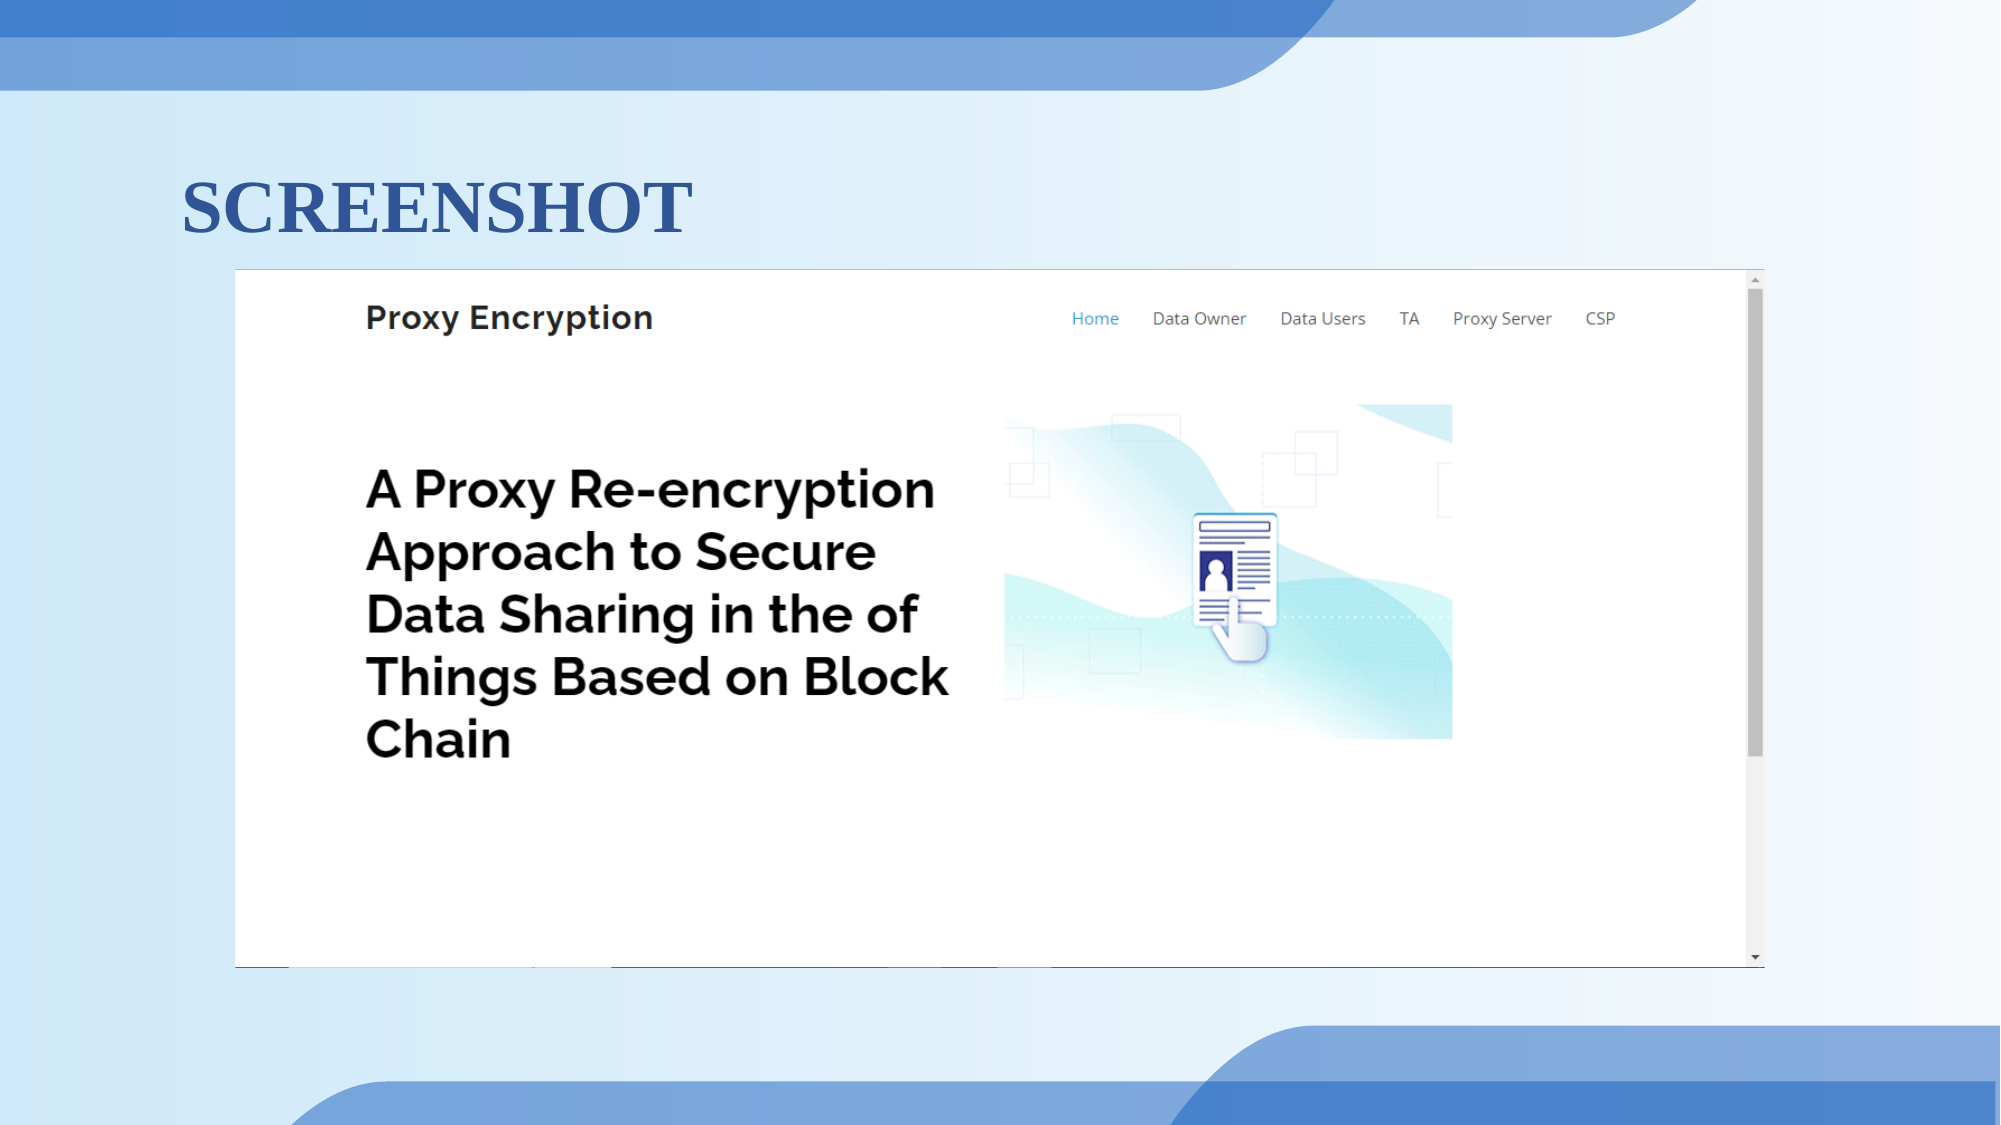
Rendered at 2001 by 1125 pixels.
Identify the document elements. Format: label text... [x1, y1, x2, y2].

text_box [291, 1081, 1205, 1125]
text_box SCREENSHOT [166, 159, 1567, 267]
text_box [0, 0, 1335, 91]
text_box [1170, 1025, 2000, 1125]
picture [235, 269, 1765, 968]
text_box [1303, 0, 1697, 38]
